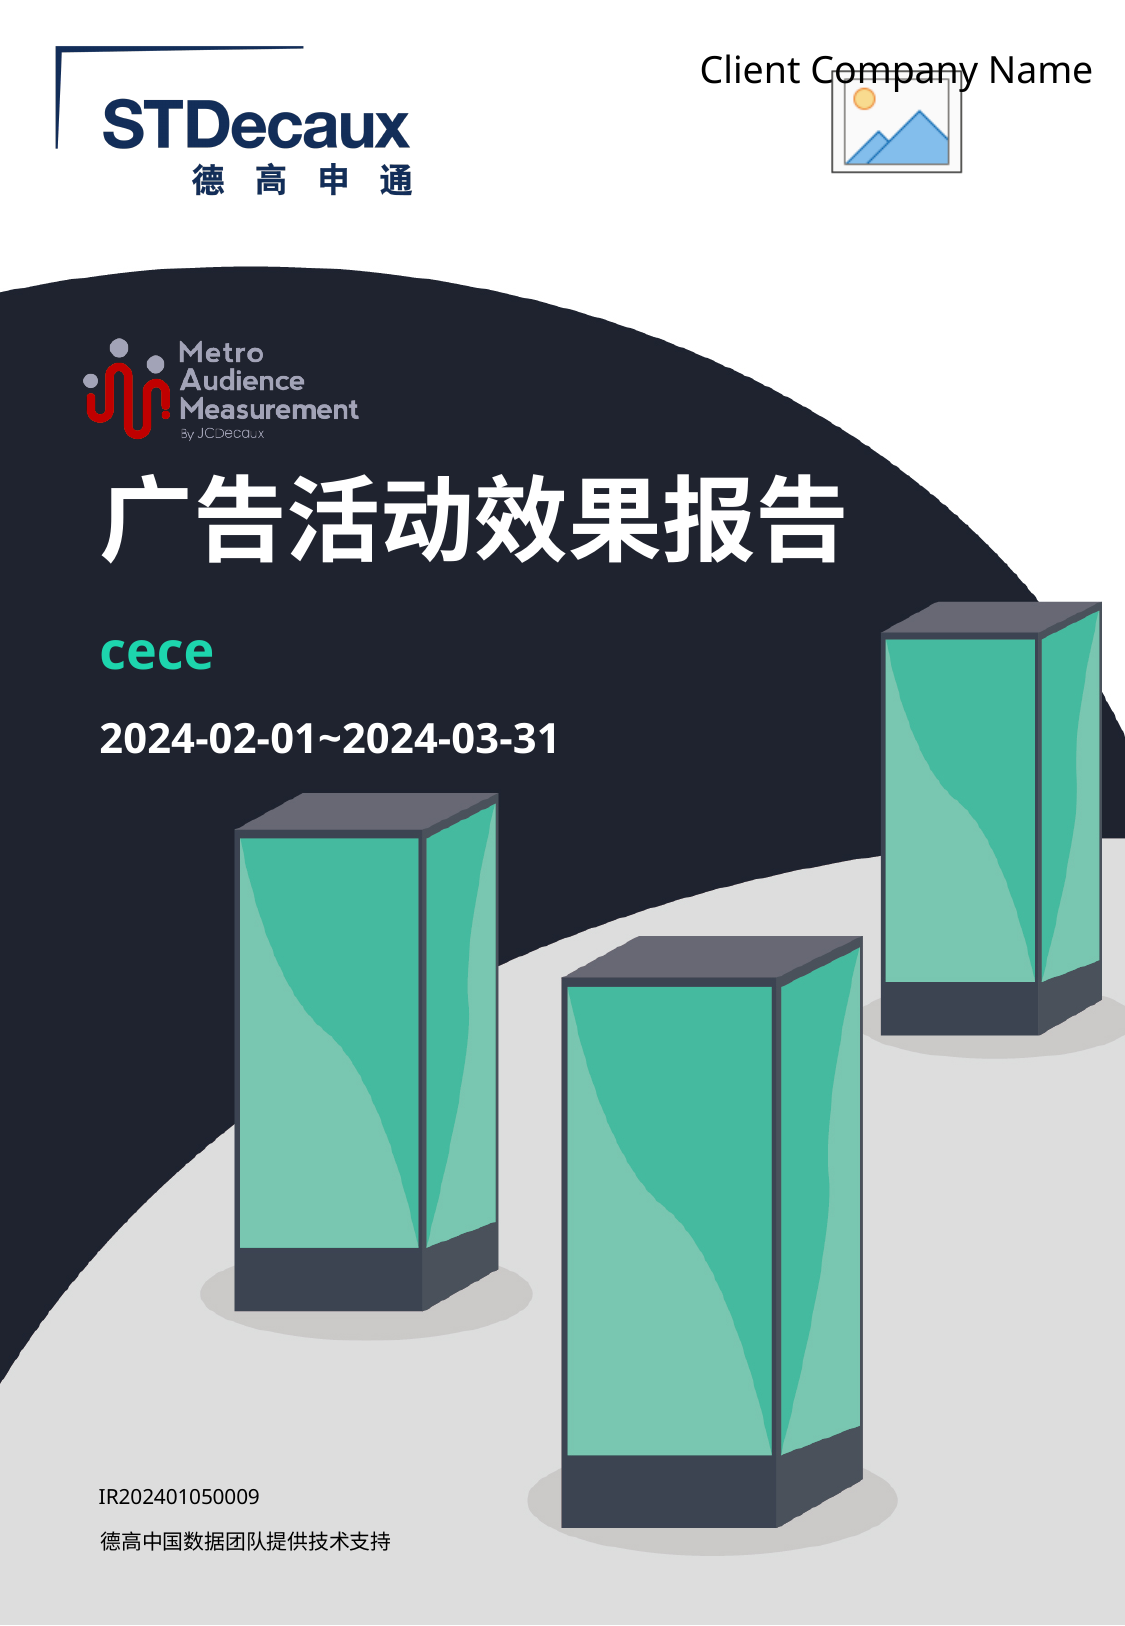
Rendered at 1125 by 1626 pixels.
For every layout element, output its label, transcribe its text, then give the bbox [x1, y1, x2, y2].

list 2024-02-01~2024-03-31 [84, 710, 1041, 771]
subtitle cece [84, 616, 1041, 689]
title 广告活动效果报告 [84, 465, 1041, 583]
list IR202401050009 [83, 1477, 440, 1518]
picture [0, 33, 1125, 1625]
